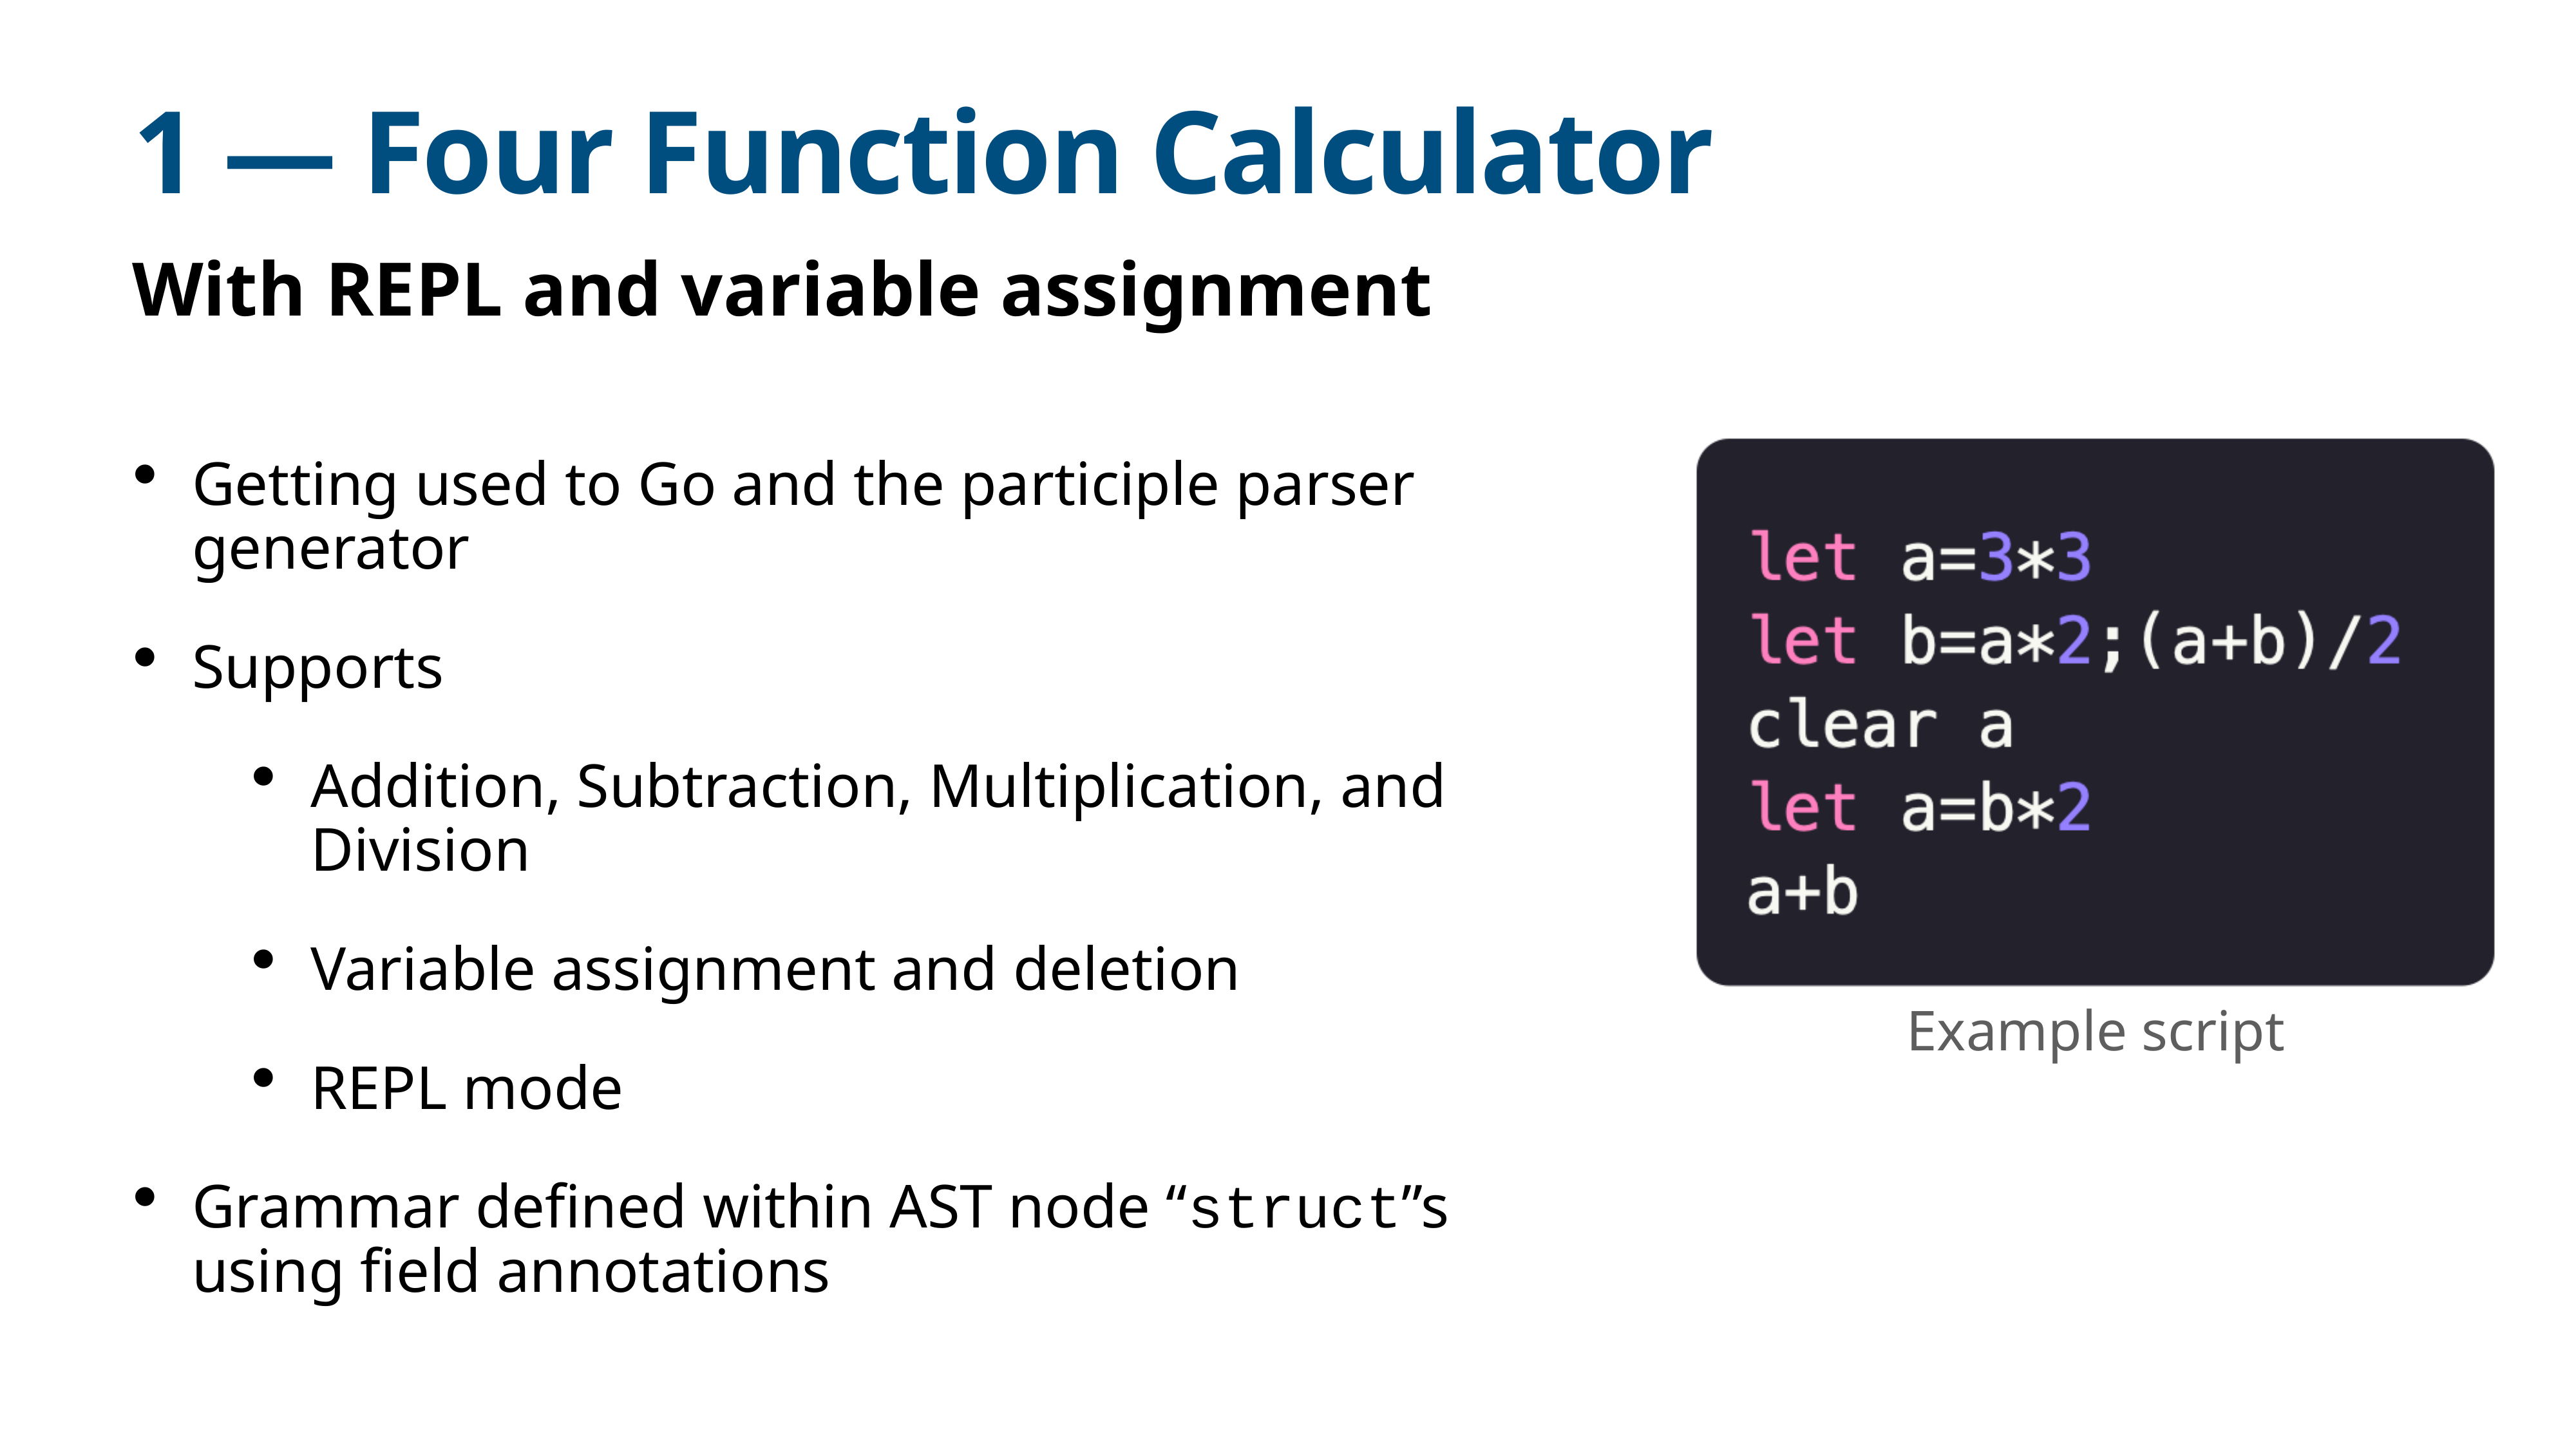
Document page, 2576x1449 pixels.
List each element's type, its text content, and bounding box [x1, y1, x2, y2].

list With REPL and variable assignment [127, 236, 2449, 337]
title 1 — Four Function Calculator [127, 100, 2449, 236]
text_box Example script [1901, 1044, 2291, 1068]
picture [1670, 382, 2522, 1044]
list Getting used to Go and the participle parser generator Supports Addition, Subtraction, Multiplication, and Division Variable assignment and deletion REPL mode Grammar defined within AST node “struct”s using field annotations [127, 448, 1623, 1321]
